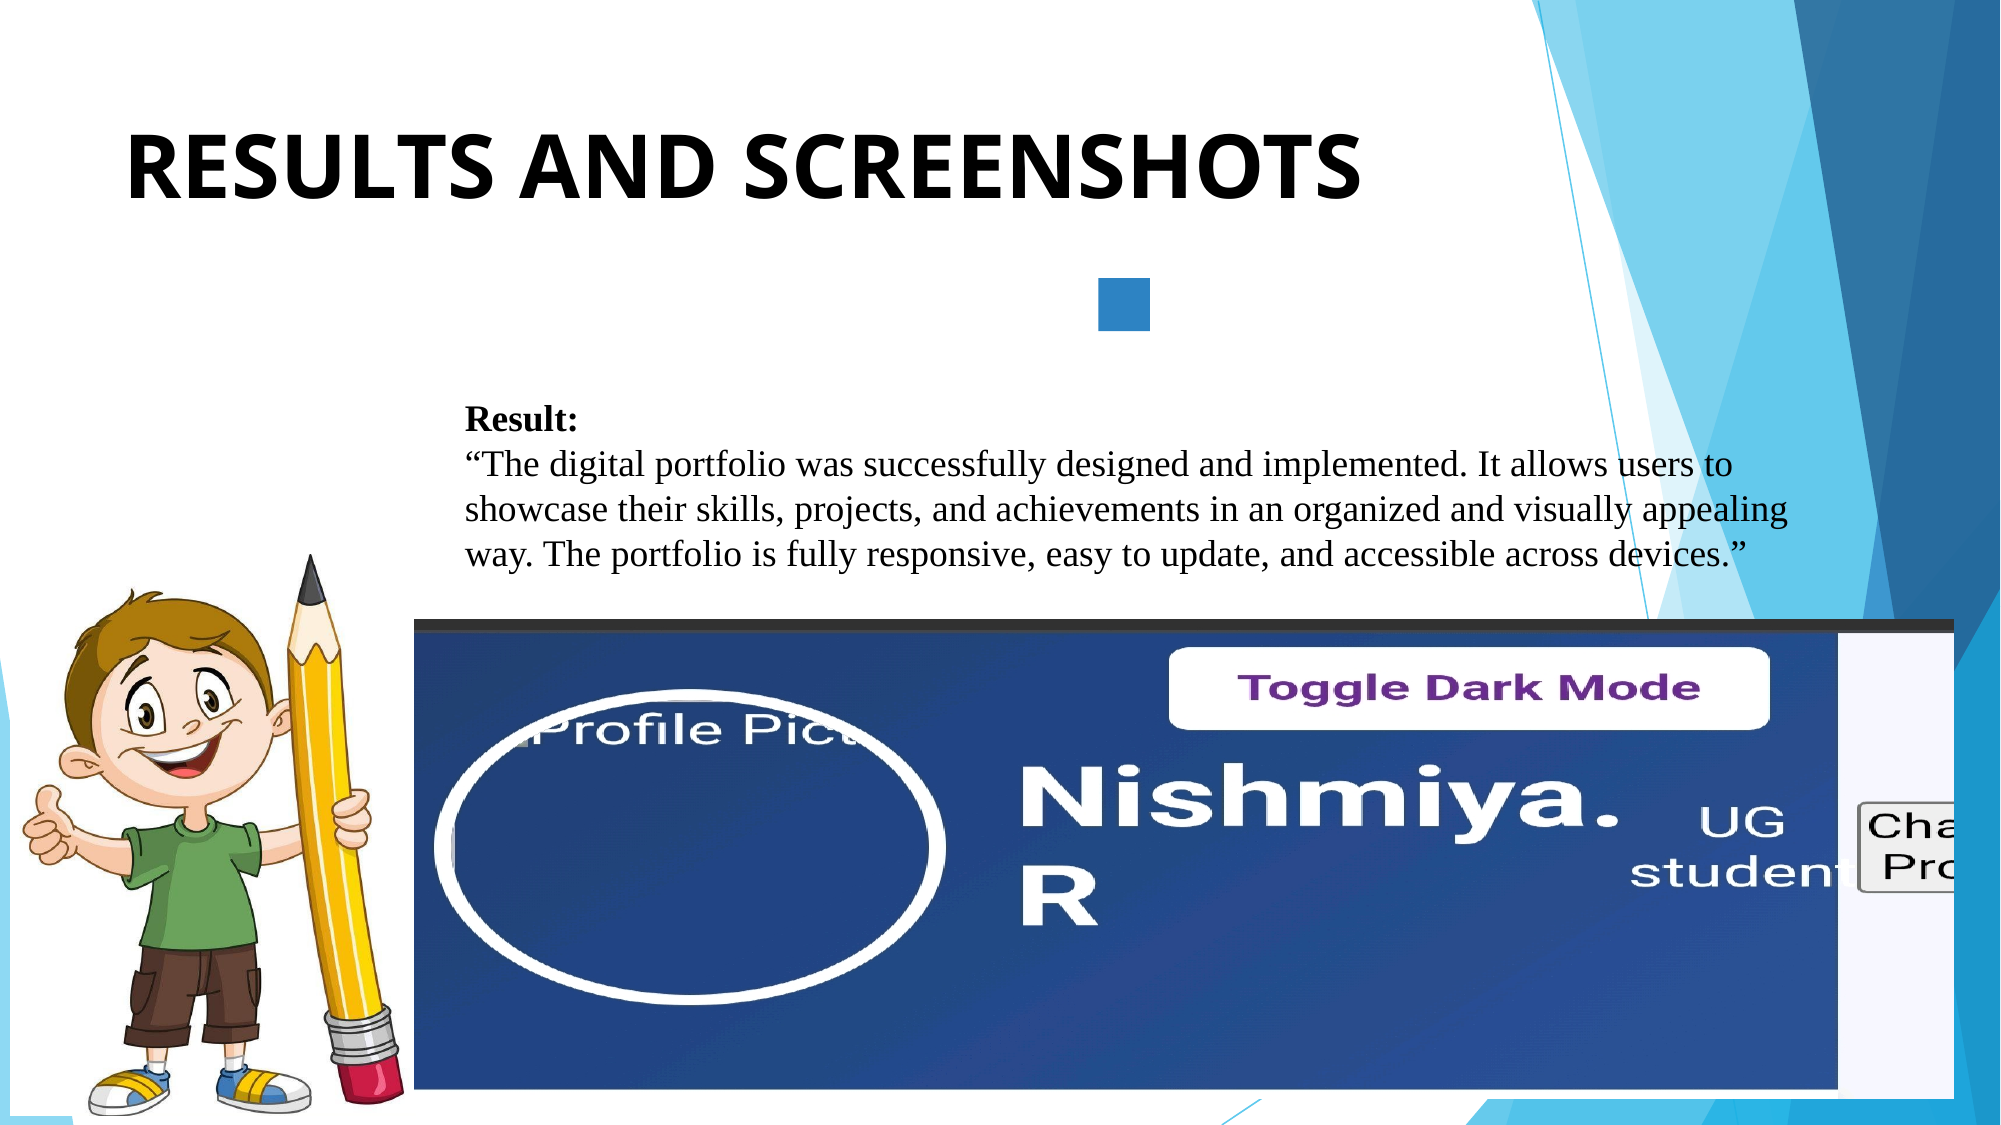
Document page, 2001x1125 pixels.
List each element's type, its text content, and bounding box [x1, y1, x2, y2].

text_box Result: “The digital portfolio was successfully designed and implemented. It allows users to showcase their skills, projects, and achievements in an organized and visually appealing way. The portfolio is fully responsive, easy to update, and accessible across devices.” [449, 386, 1850, 581]
title RESULTS AND SCREENSHOTS [121, 107, 1513, 298]
text_box [1098, 298, 1150, 332]
picture [10, 554, 1954, 1116]
